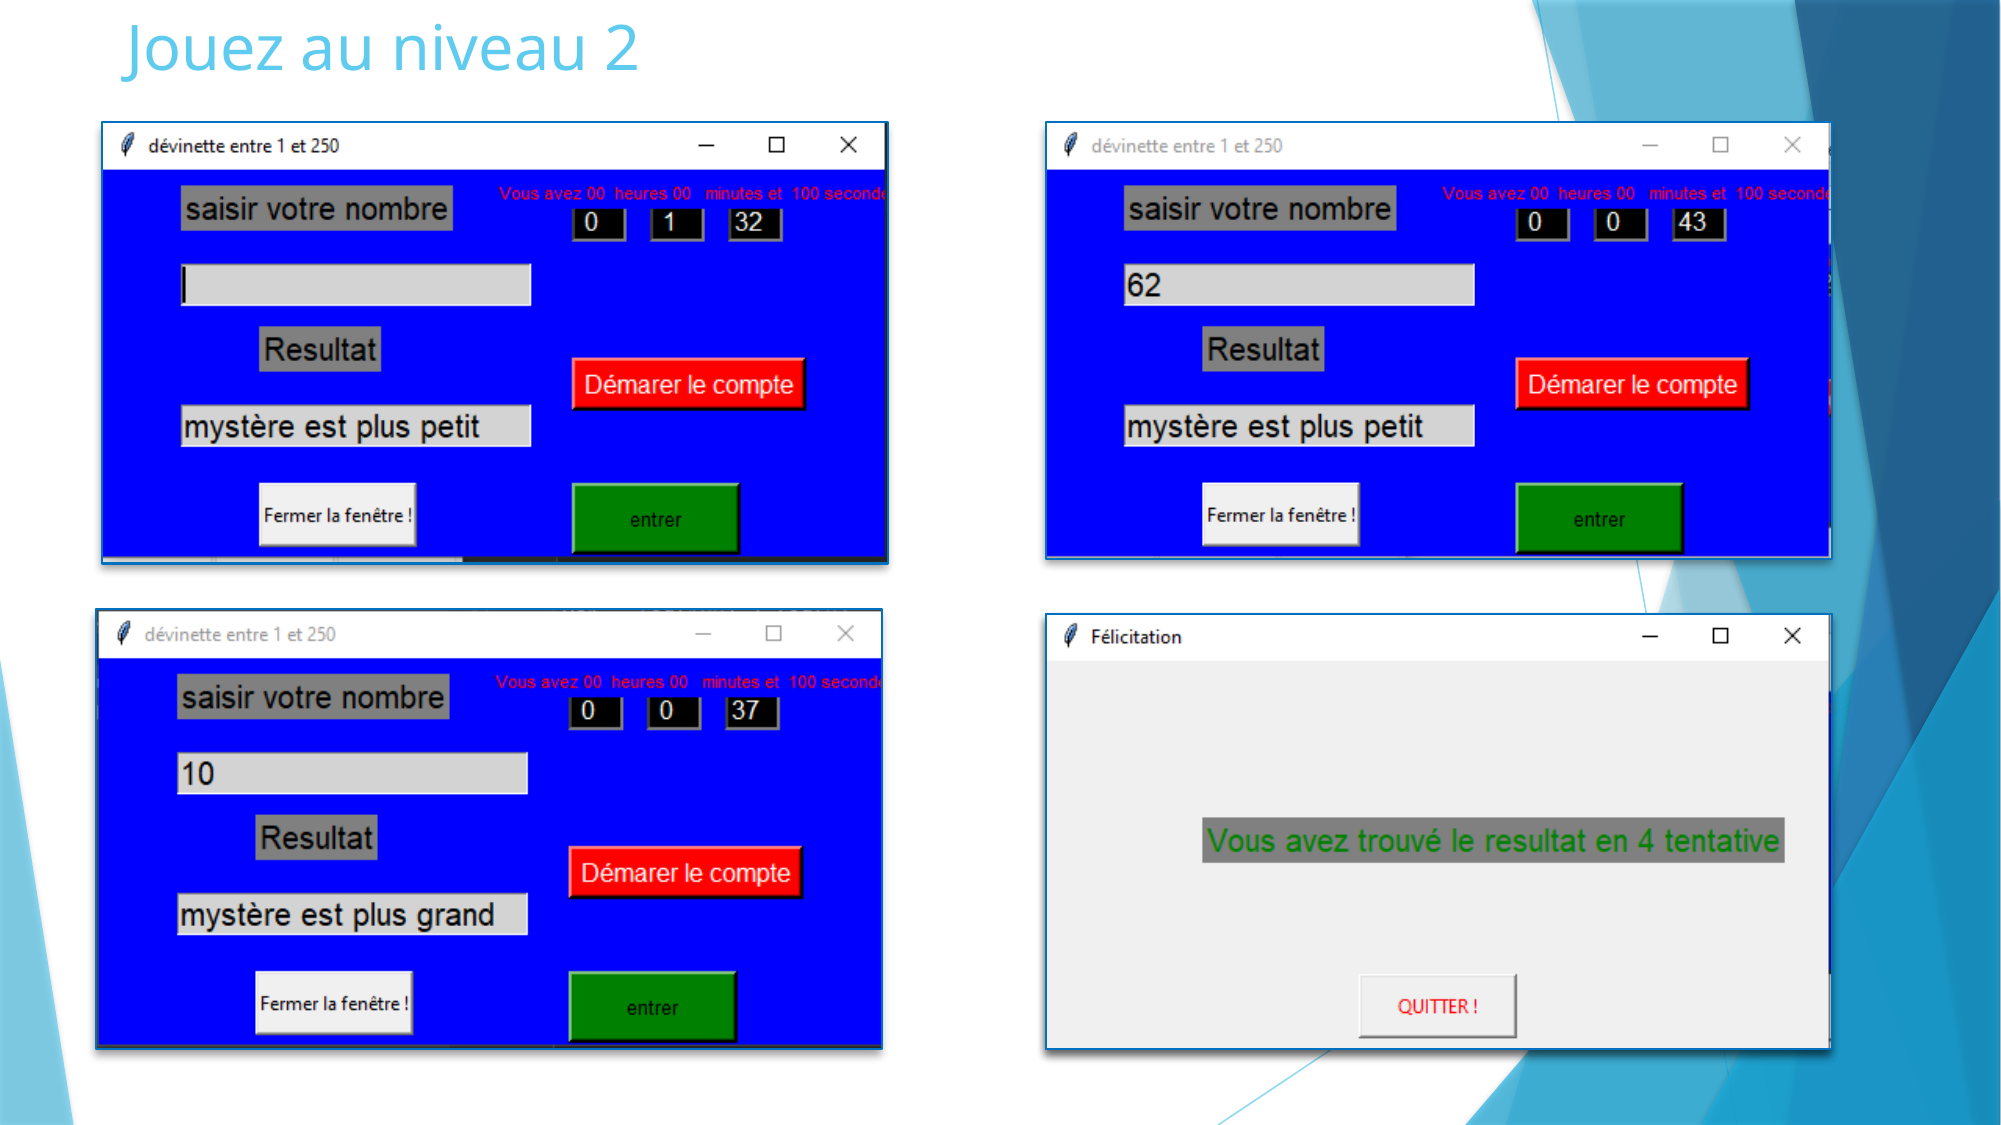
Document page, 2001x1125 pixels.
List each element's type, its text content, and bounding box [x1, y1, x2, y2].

picture [1046, 614, 1832, 1049]
picture [102, 122, 888, 563]
title Jouez au niveau 2 [111, 0, 1522, 91]
picture [96, 609, 882, 1049]
picture [1046, 122, 1832, 559]
